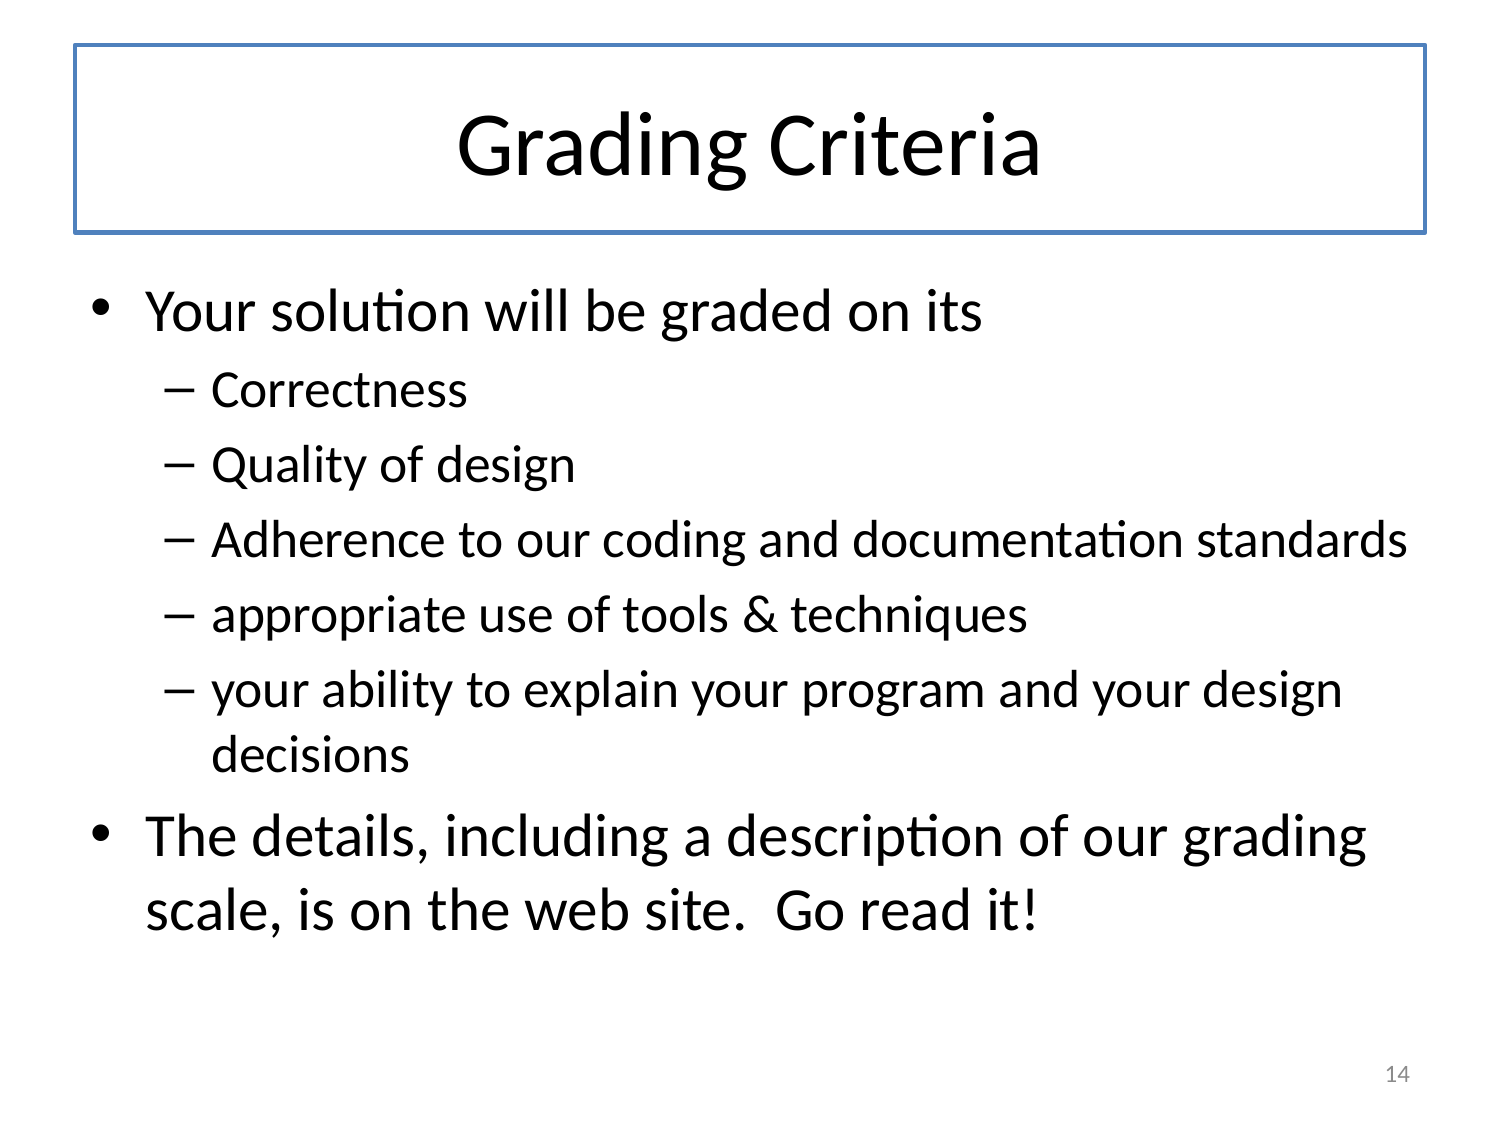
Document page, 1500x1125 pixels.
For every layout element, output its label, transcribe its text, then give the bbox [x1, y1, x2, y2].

title Grading Criteria [73, 43, 1427, 235]
slide_number 14 [1074, 1042, 1425, 1103]
list Your solution will be graded on its Correctness Quality of design Adherence to our coding and documentation standards appropriate use of tools & techniques your ability to explain your program and your design decisions The details, including a description of our grading scale, is on the web site. Go read it! [75, 262, 1425, 1005]
